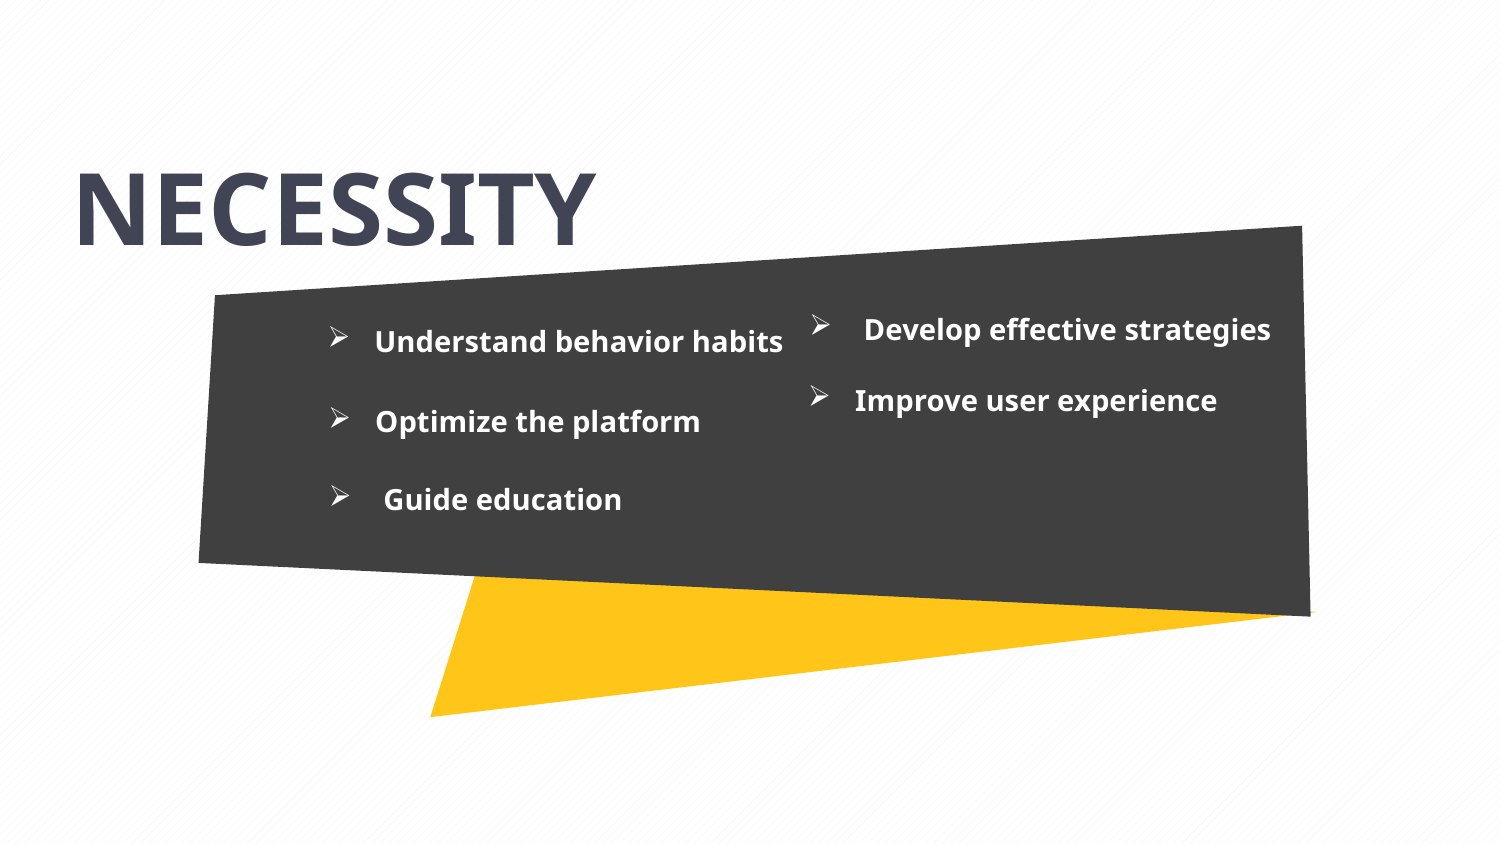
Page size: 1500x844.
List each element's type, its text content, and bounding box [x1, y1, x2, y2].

text_box NECESSITY [56, 138, 613, 274]
text_box Improve user experience [793, 374, 1233, 425]
text_box Develop effective strategies [794, 303, 1287, 354]
text_box Understand behavior habits [312, 316, 799, 366]
text_box [198, 225, 1311, 617]
text_box Optimize the platform [313, 396, 717, 447]
text_box Guide education [314, 474, 638, 524]
text_box [430, 577, 1284, 718]
